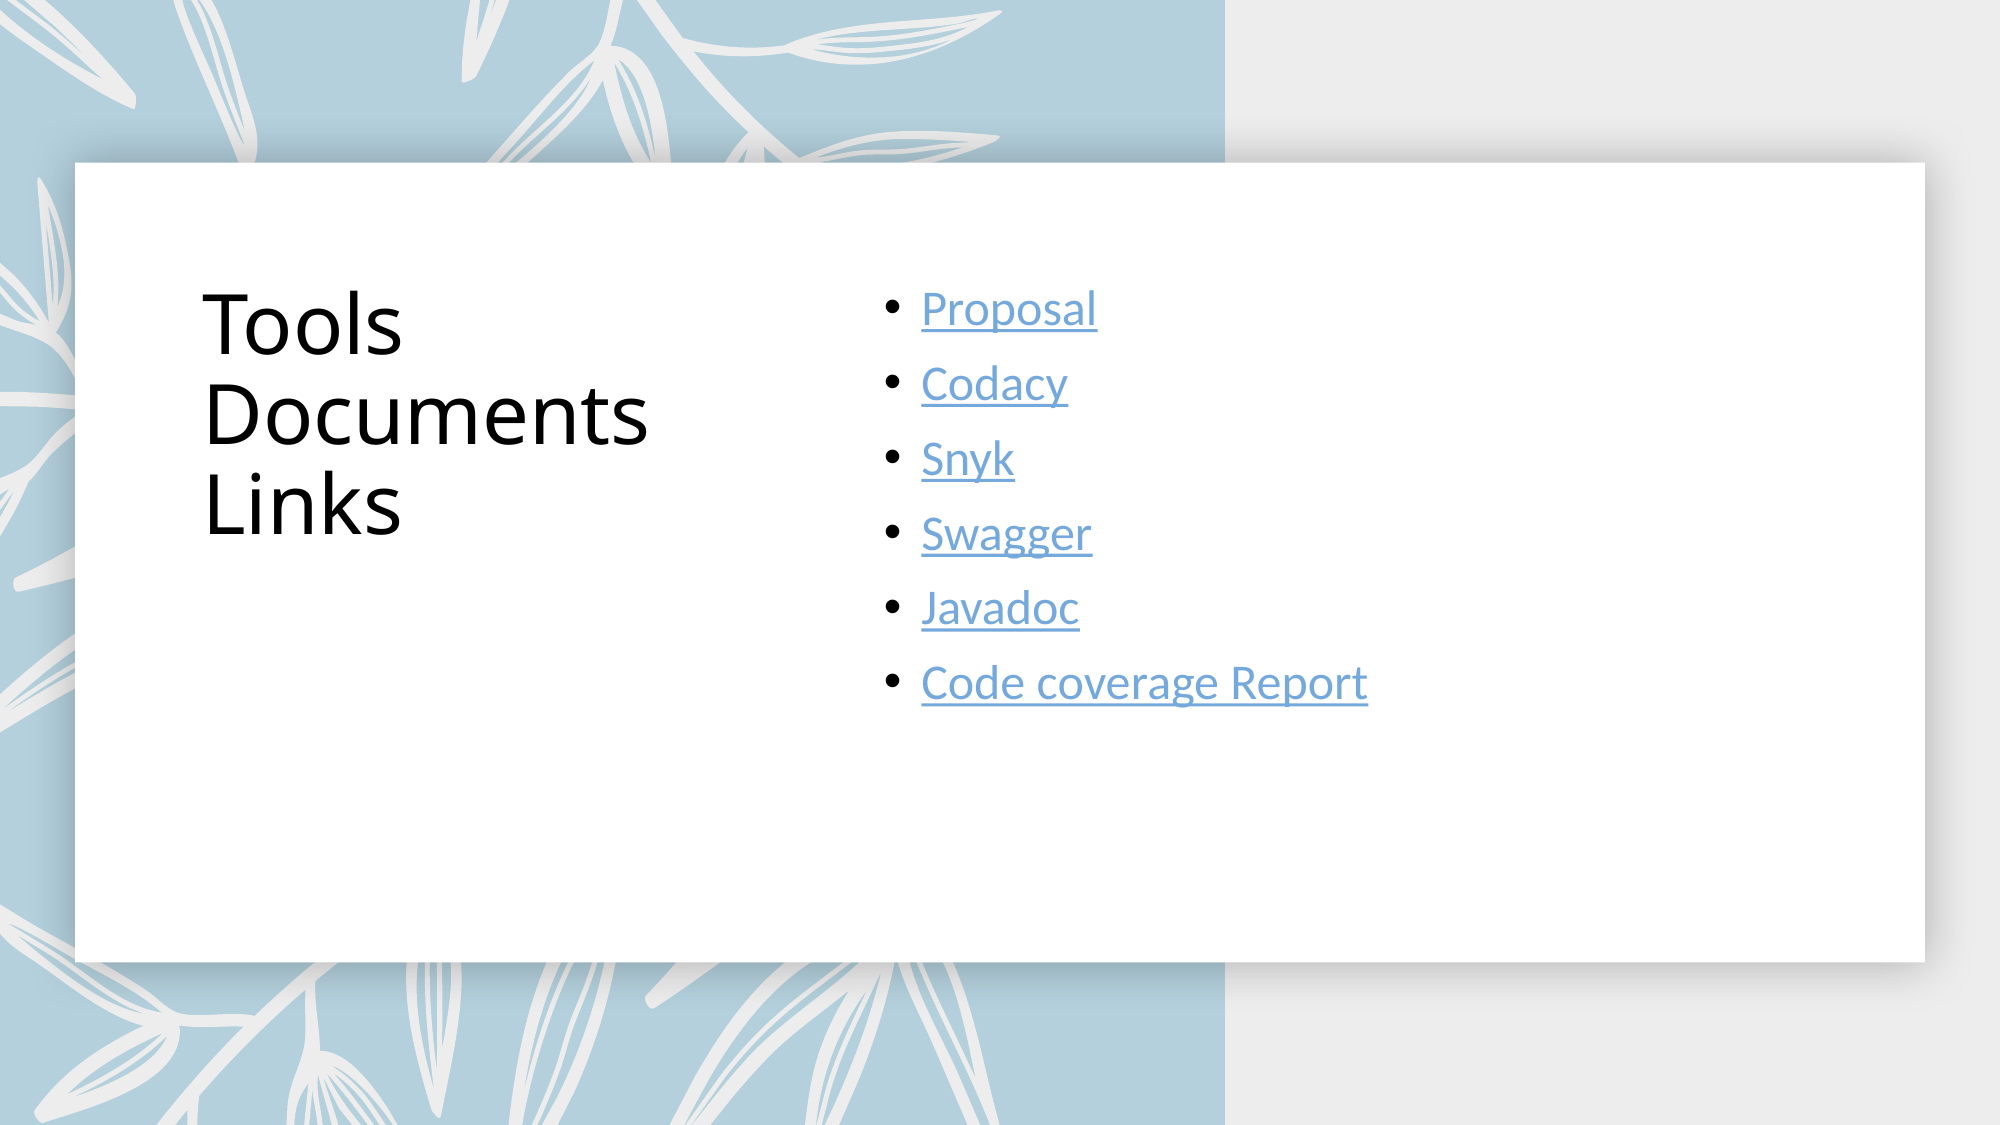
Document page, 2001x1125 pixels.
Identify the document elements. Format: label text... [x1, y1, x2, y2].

subtitle Proposal Codacy Snyk Swagger Javadoc Code coverage Report [1225, 275, 1775, 850]
text_box [1225, 161, 1926, 964]
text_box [0, 0, 1225, 1125]
text_box [1225, 0, 2000, 1125]
